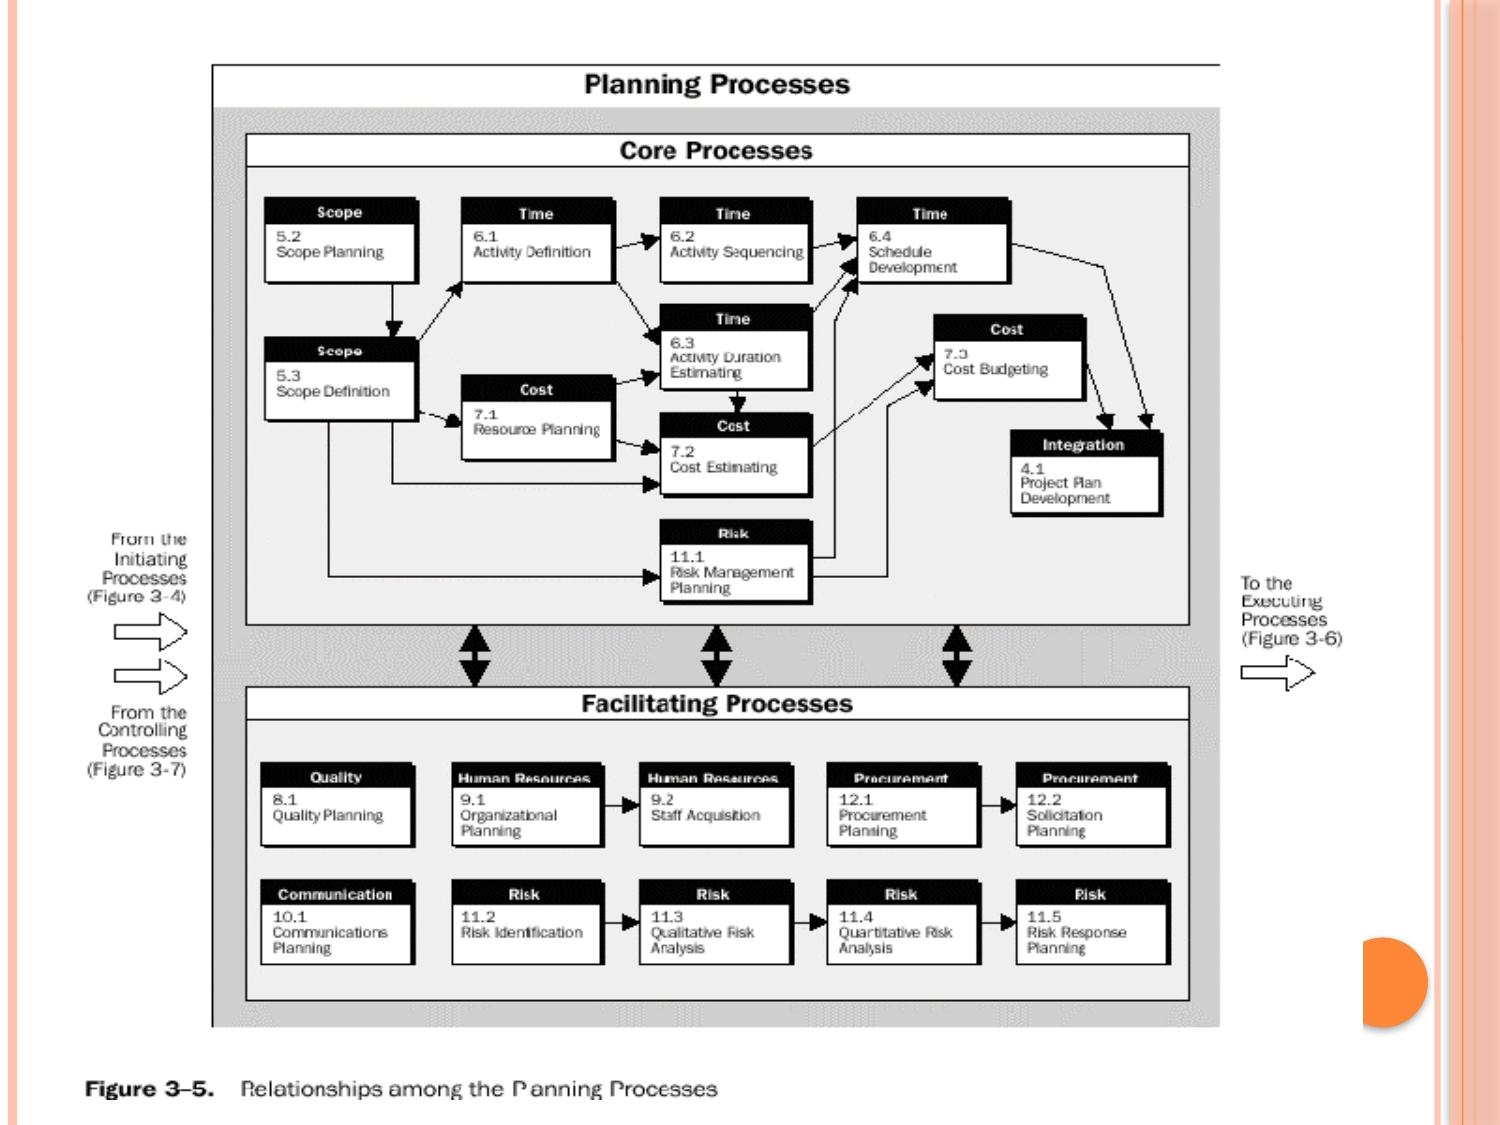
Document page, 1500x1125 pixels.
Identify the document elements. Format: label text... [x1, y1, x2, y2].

picture [61, 49, 1363, 1101]
title Project Planning Process [1369, 62, 1500, 200]
